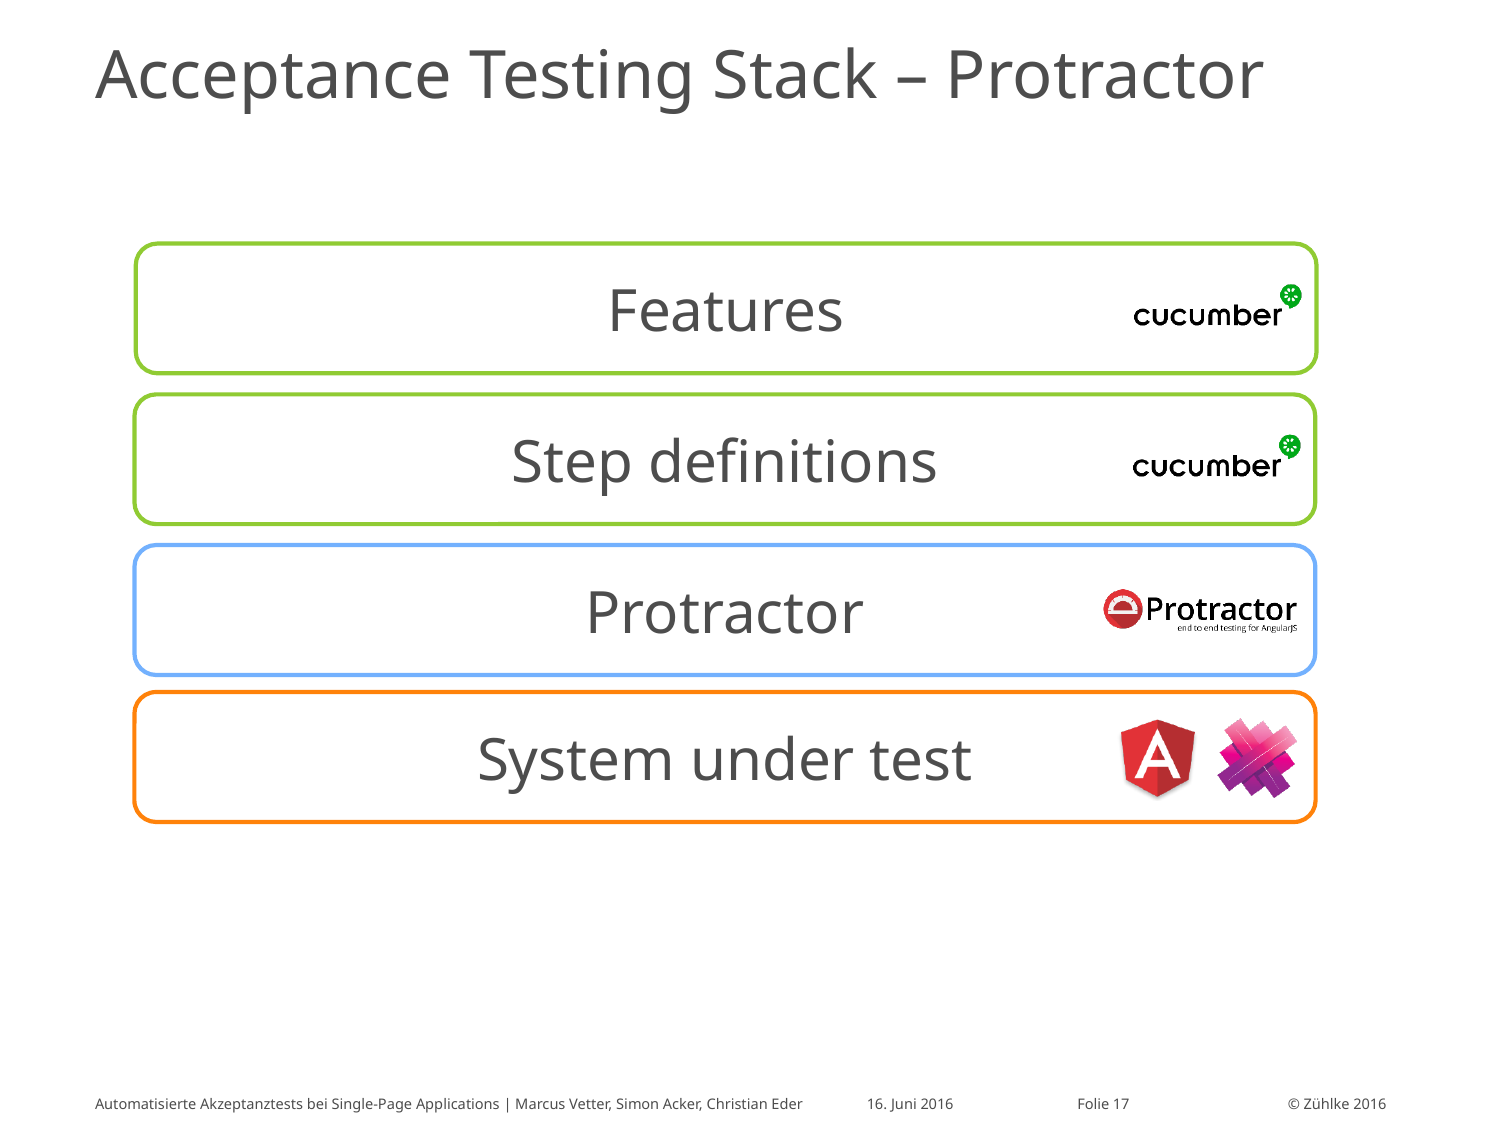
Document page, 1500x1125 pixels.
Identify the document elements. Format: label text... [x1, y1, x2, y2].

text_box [134, 691, 1316, 823]
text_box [134, 394, 1316, 525]
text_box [134, 544, 1316, 676]
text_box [135, 243, 1317, 374]
title Acceptance Testing Stack – Protractor [95, 36, 1475, 154]
